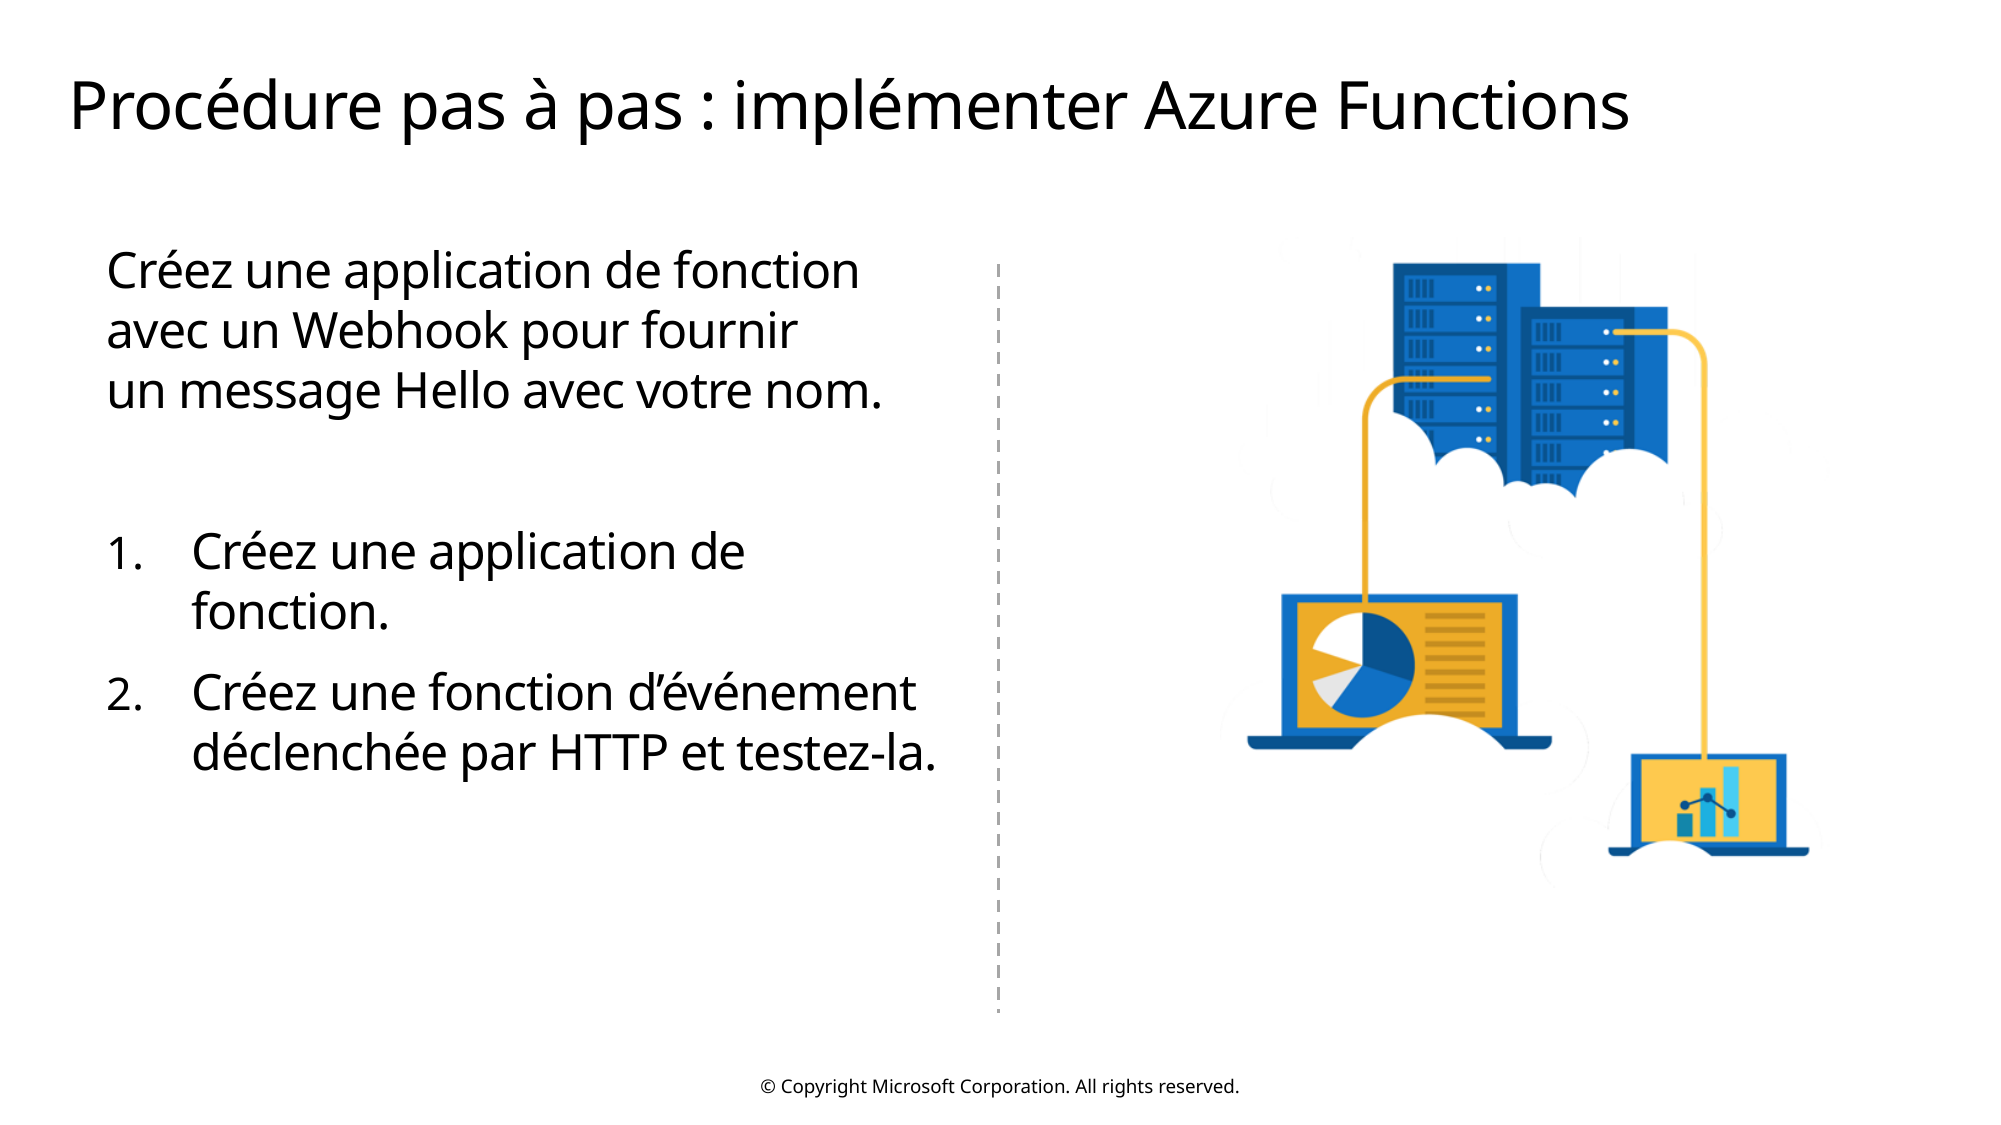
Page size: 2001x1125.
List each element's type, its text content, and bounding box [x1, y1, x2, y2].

title Procédure pas à pas : implémenter Azure Functions [68, 72, 1930, 184]
list Créez une application de fonction avec un Webhook pour fournir un message Hello avec votre nom. Créez une application de fonction. Créez une fonction d’événement déclenchée par HTTP et testez-la. [68, 238, 954, 757]
picture [1220, 237, 1838, 888]
